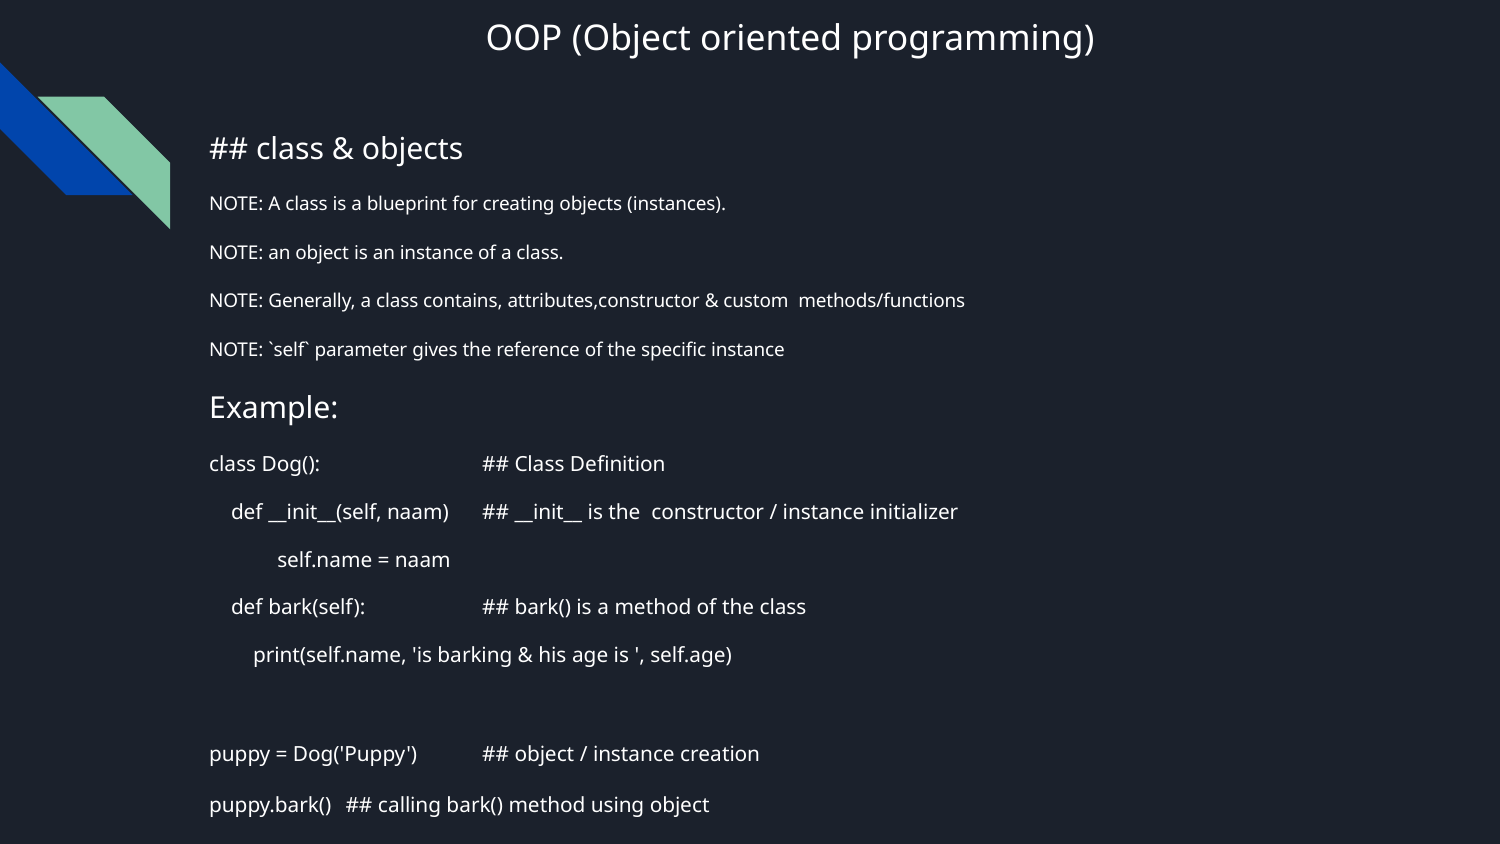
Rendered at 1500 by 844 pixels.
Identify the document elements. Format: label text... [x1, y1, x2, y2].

title OOP (Object oriented programming) [212, 0, 1368, 73]
list ## class & objects NOTE: A class is a blueprint for creating objects (instances). NOTE: an object is an instance of a class. NOTE: Generally, a class contains, attributes,constructor & custom methods/functions NOTE: `self` parameter gives the reference of the specific instance Example: class Dog(): ## Class Definition def __init__(self, naam) ## __init__ is the constructor / instance initializer self.name = naam def bark(self): ## bark() is a method of the class print(self.name, 'is barking & his age is ', self.age) puppy = Dog('Puppy') ## object / instance creation puppy.bark() ## calling bark() method using object [194, 109, 1474, 836]
